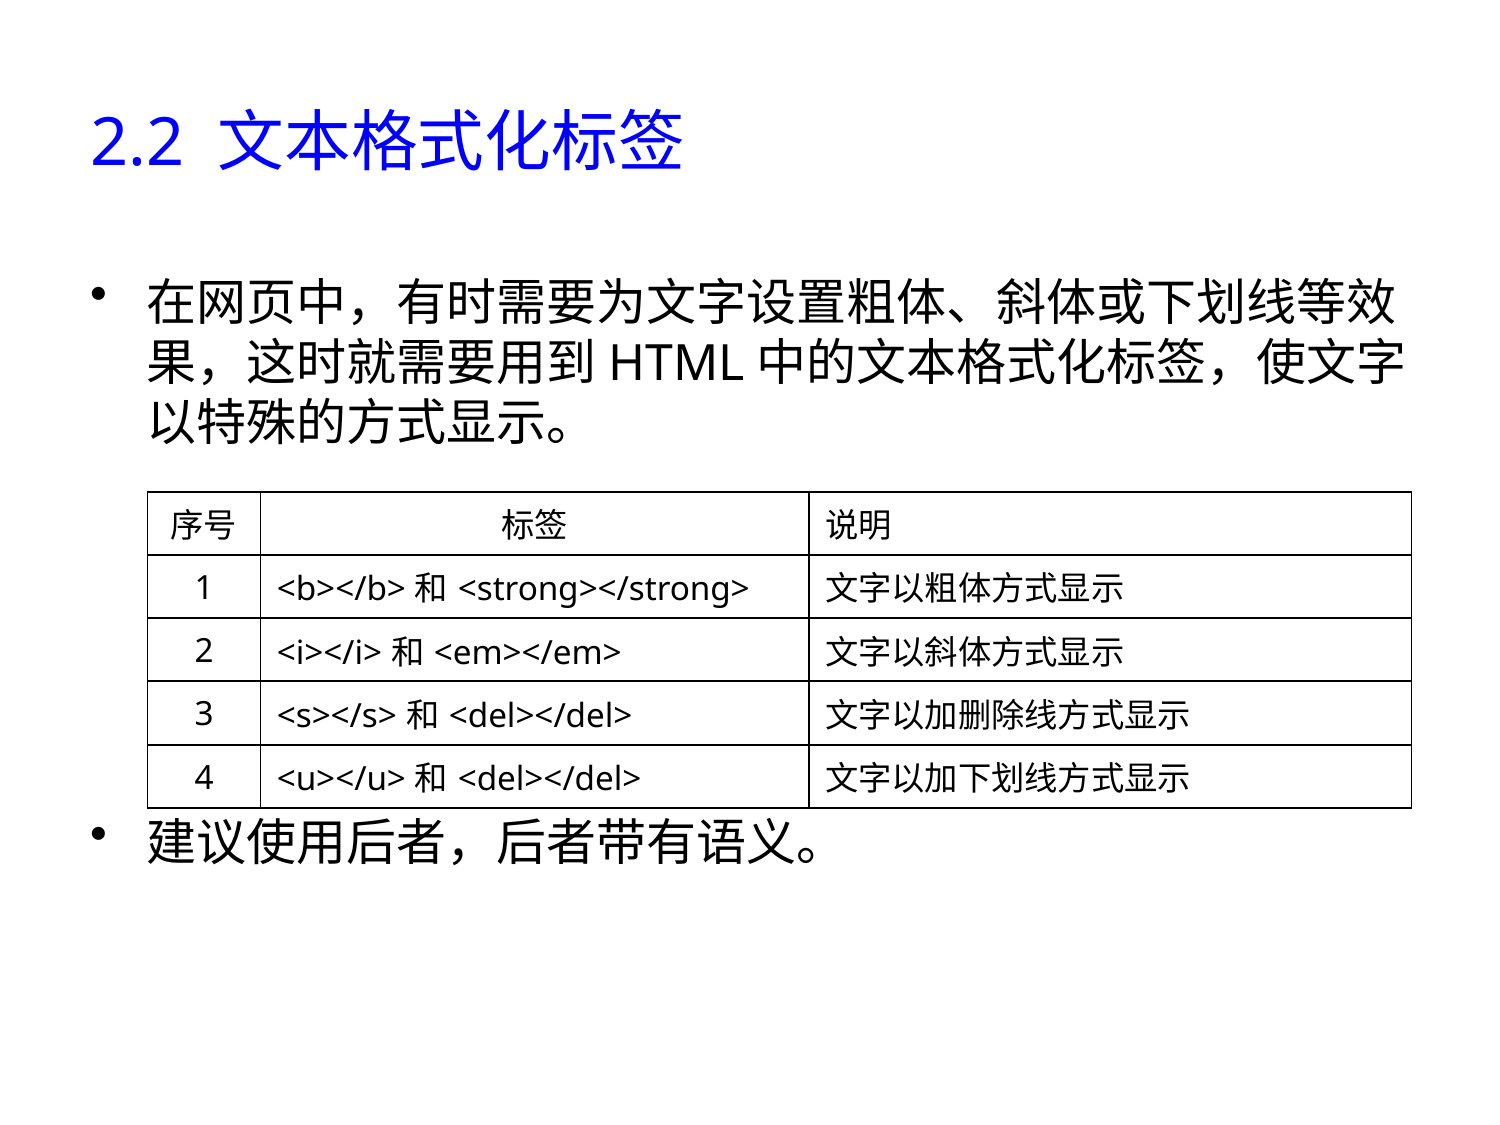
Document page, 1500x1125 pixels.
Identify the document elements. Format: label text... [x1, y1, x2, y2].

table_cell 文字以加删除线方式显示 [810, 682, 1411, 744]
table_cell 4 [148, 746, 260, 807]
title 2.2 文本格式化标签 [75, 45, 1425, 233]
table_cell 3 [148, 682, 260, 744]
table_cell 1 [148, 556, 260, 617]
table_cell 文字以斜体方式显示 [810, 619, 1411, 680]
table_cell <s></s>和<del></del> [261, 682, 808, 744]
table_cell <i></i>和<em></em> [261, 619, 808, 680]
table_header 标签 [261, 493, 808, 554]
table_cell 2 [148, 619, 260, 680]
table_header 说明 [810, 493, 1411, 554]
table_cell <b></b>和<strong></strong> [261, 556, 808, 617]
table_cell <u></u>和<del></del> [261, 746, 808, 807]
table_cell 文字以加下划线方式显示 [810, 746, 1411, 807]
table_header 序号 [148, 493, 260, 554]
table_cell 文字以粗体方式显示 [810, 556, 1411, 617]
list 在网页中，有时需要为文字设置粗体、斜体或下划线等效果，这时就需要用到HTML中的文本格式化标签，使文字以特殊的方式显示。 建议使用后者，后者带有语义。 [75, 262, 1425, 1005]
